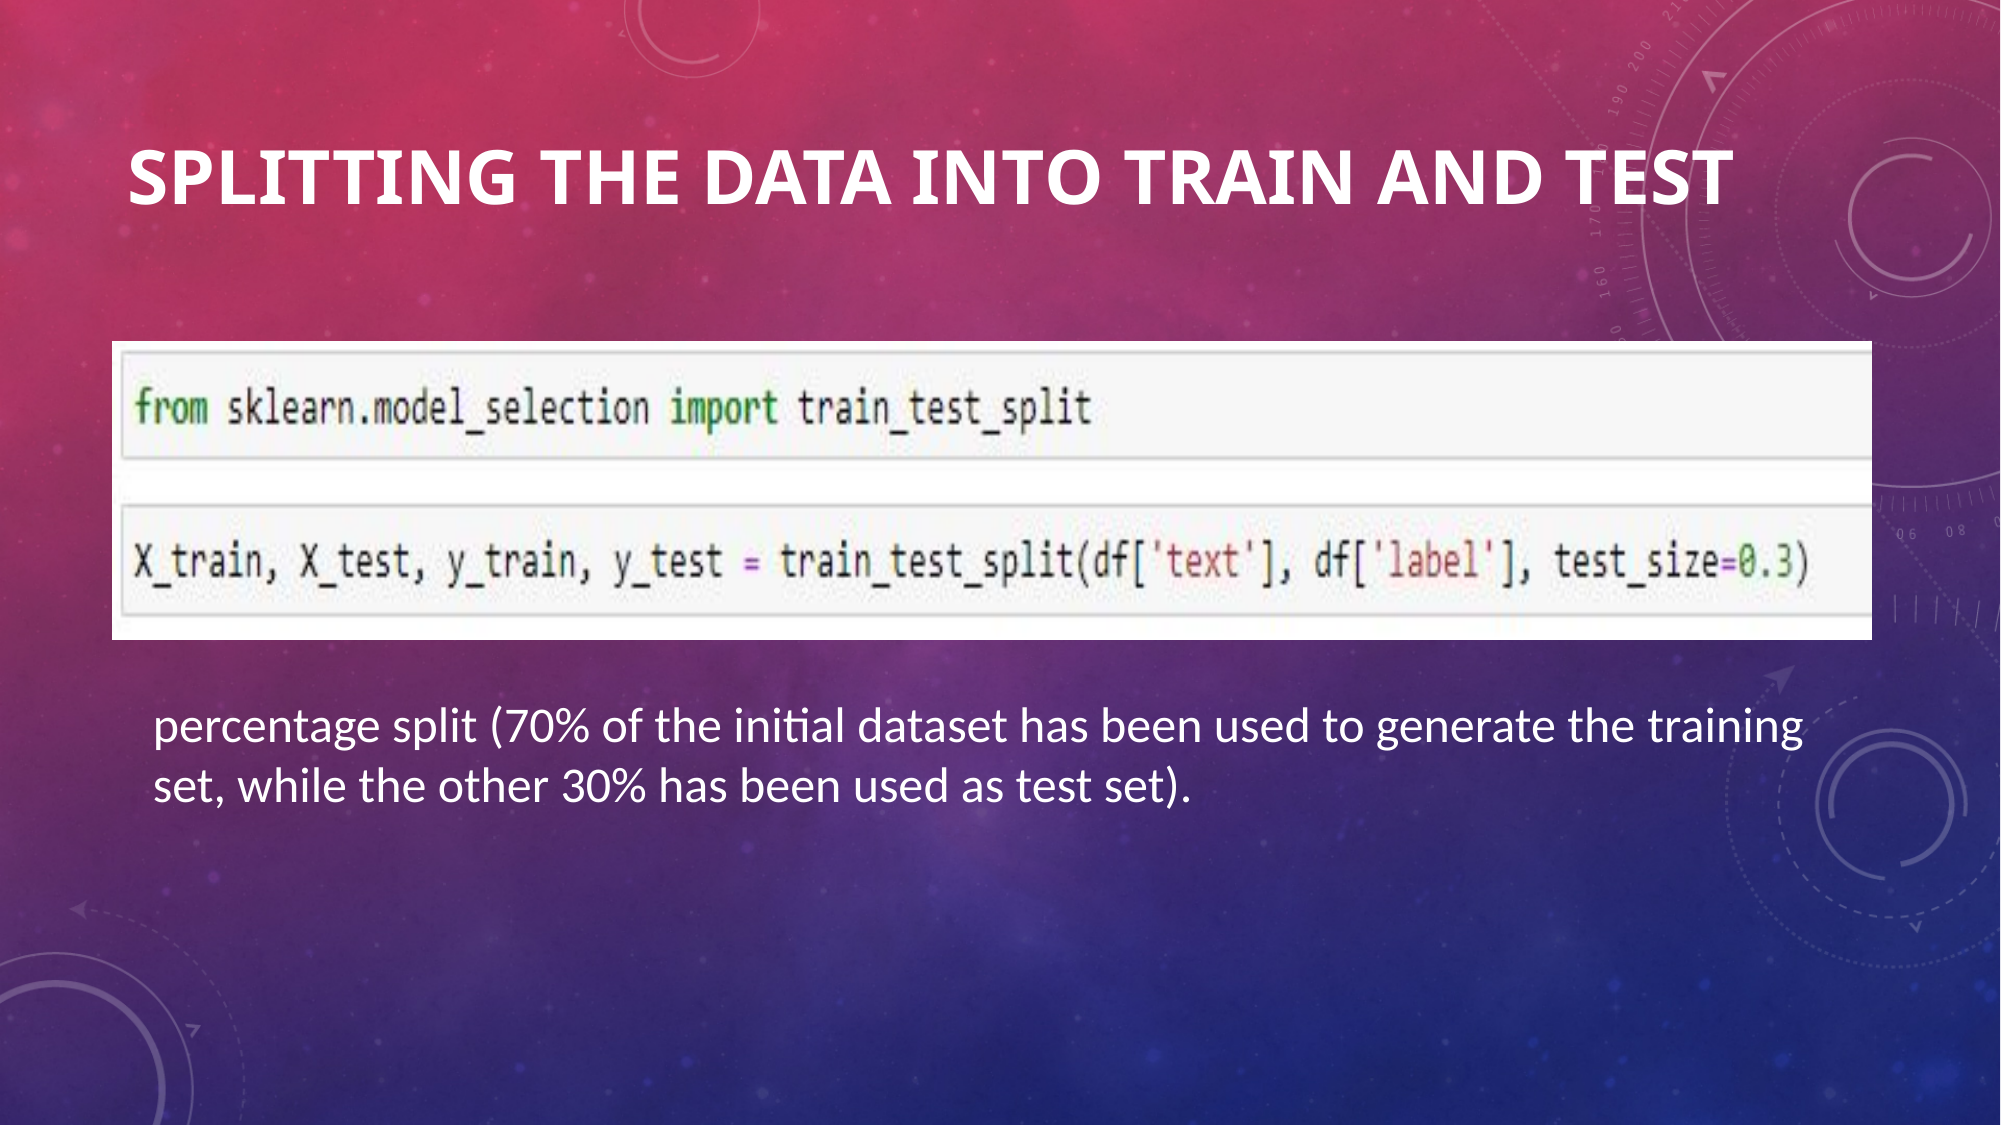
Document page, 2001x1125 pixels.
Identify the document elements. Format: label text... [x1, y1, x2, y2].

picture [0, 0, 2001, 1125]
title Splitting the data into train and test [112, 99, 1775, 339]
text_box percentage split (70% of the initial dataset has been used to generate the training set, while the other 30% has been used as test set). [138, 684, 1873, 820]
